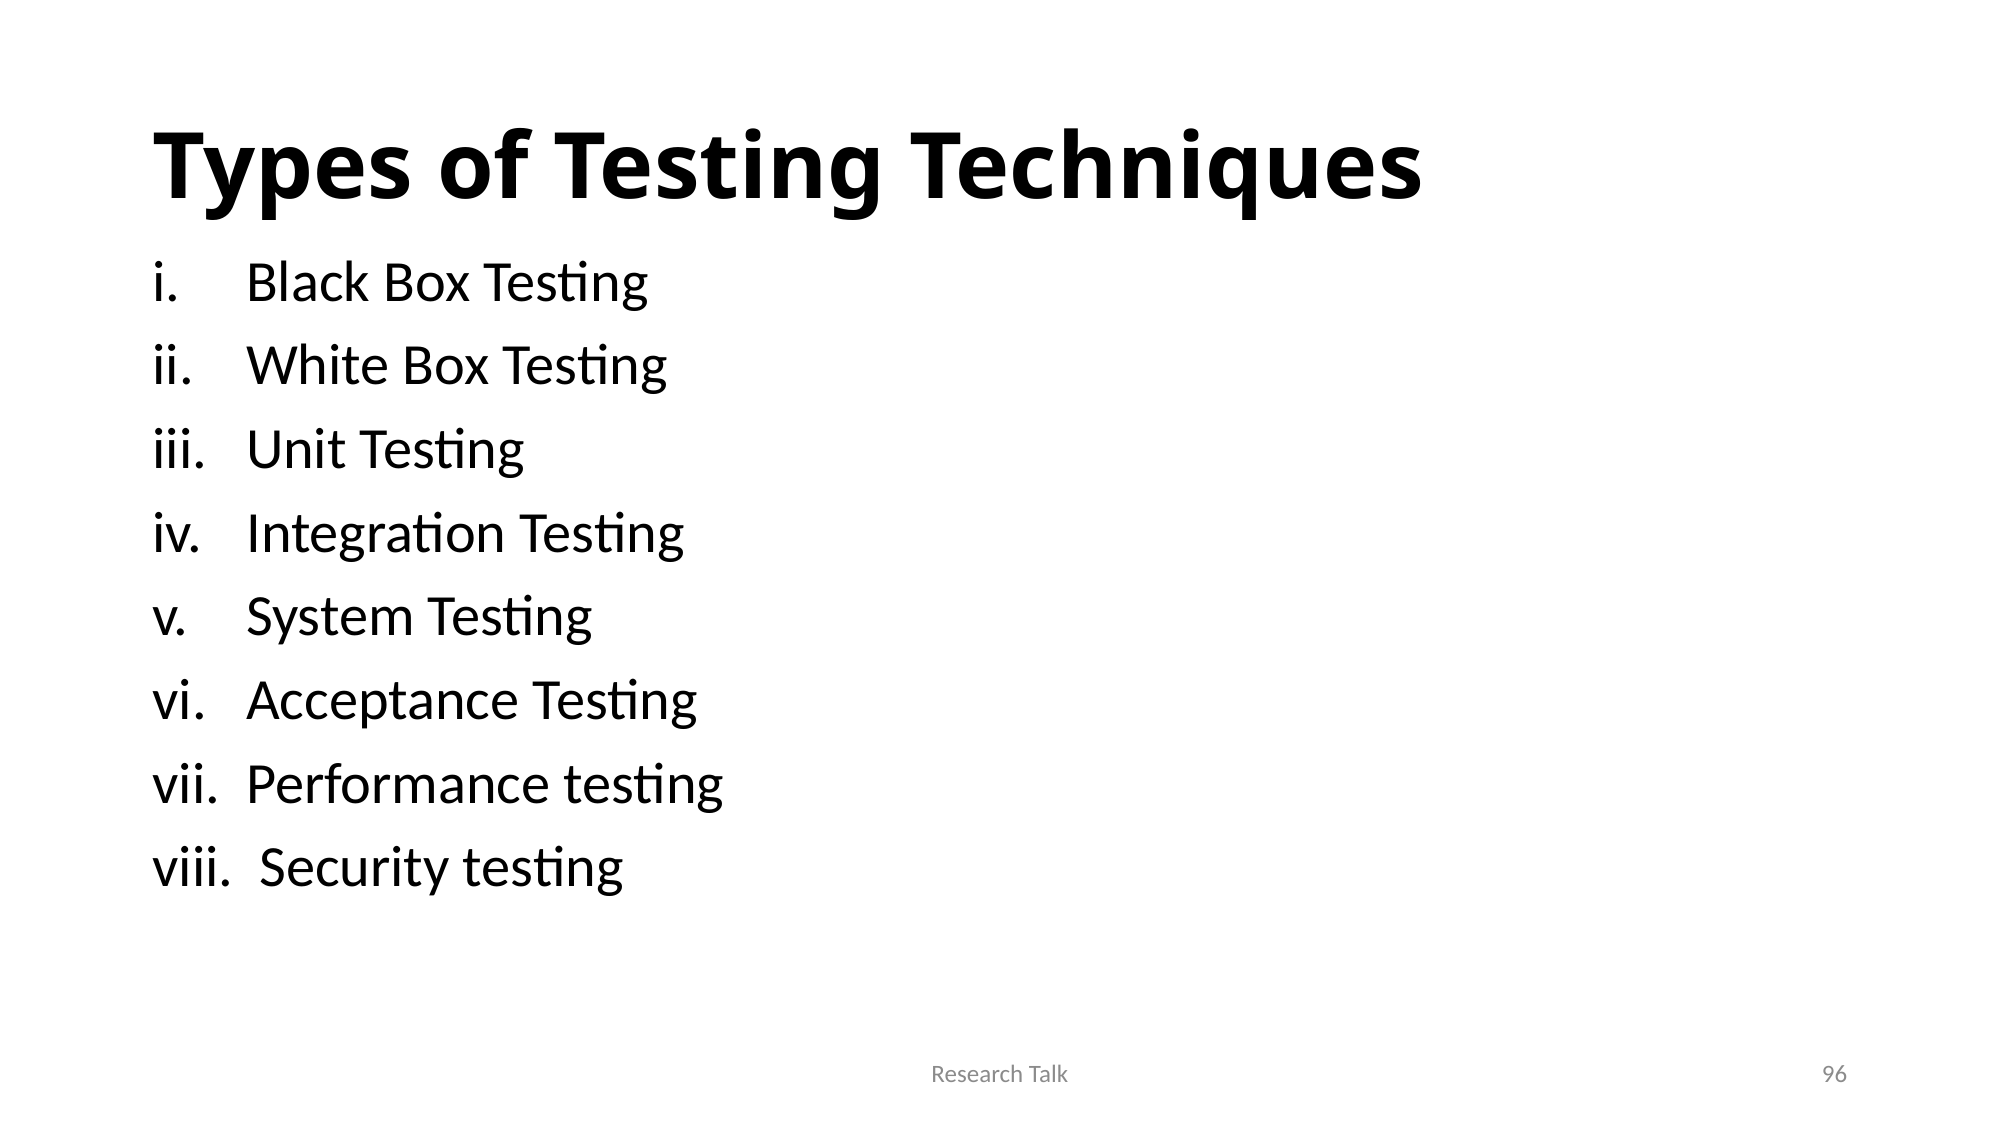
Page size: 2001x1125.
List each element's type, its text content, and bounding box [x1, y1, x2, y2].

list Black Box Testing White Box Testing Unit Testing Integration Testing System Testing Acceptance Testing Performance testing Security testing [137, 243, 1863, 1014]
slide_number 96 [1412, 1042, 1863, 1103]
footer Research Talk [662, 1042, 1338, 1103]
title Types of Testing Techniques [137, 59, 1863, 243]
